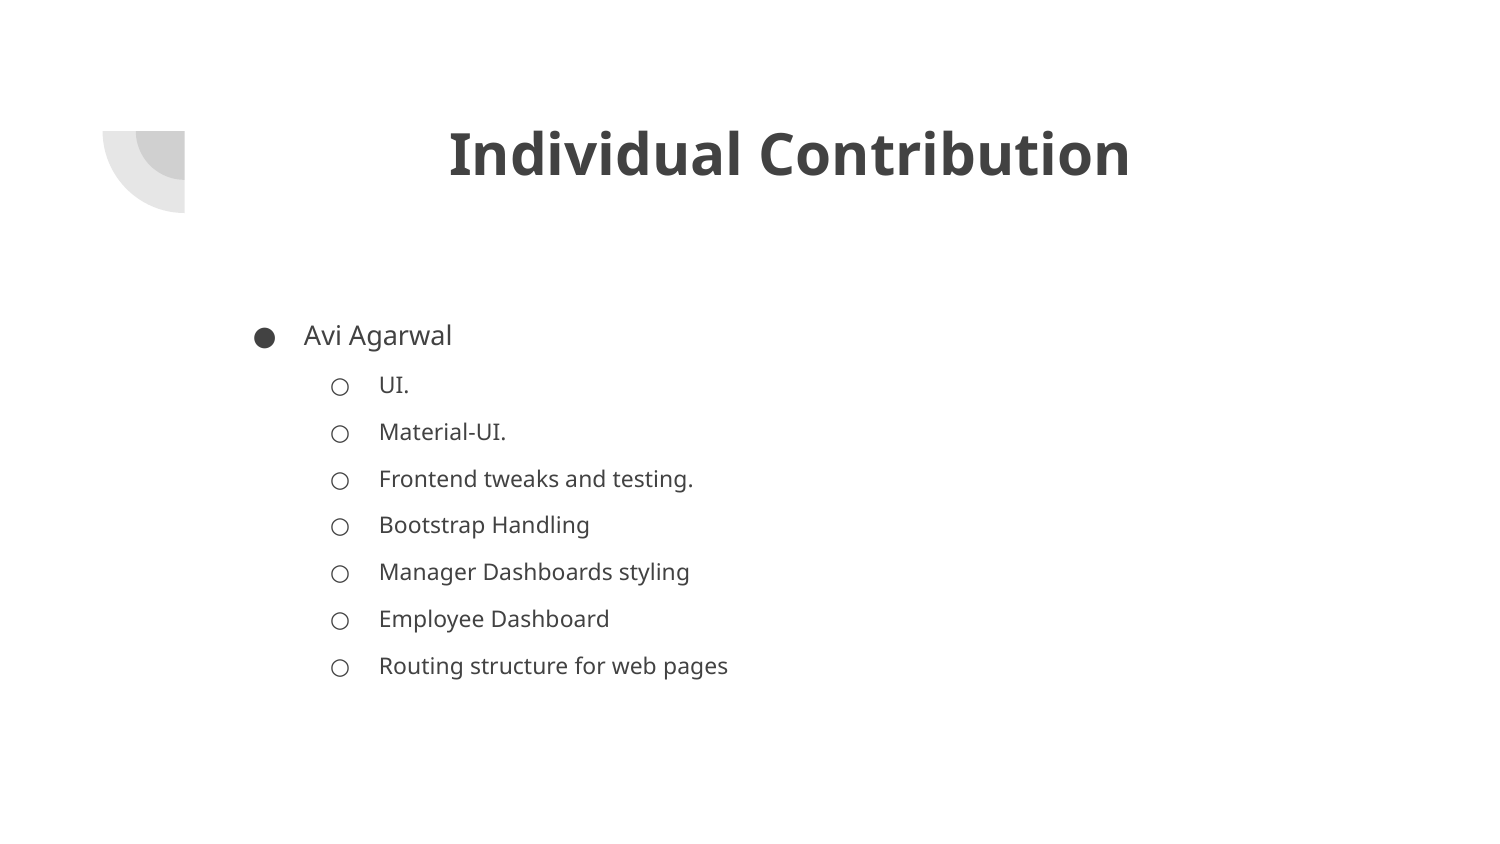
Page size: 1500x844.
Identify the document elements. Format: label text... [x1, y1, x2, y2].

list Avi Agarwal UI. Material-UI. Frontend tweaks and testing. Bootstrap Handling Manager Dashboards styling Employee Dashboard Routing structure for web pages [213, 283, 1368, 741]
title Individual Contribution [213, 98, 1368, 263]
